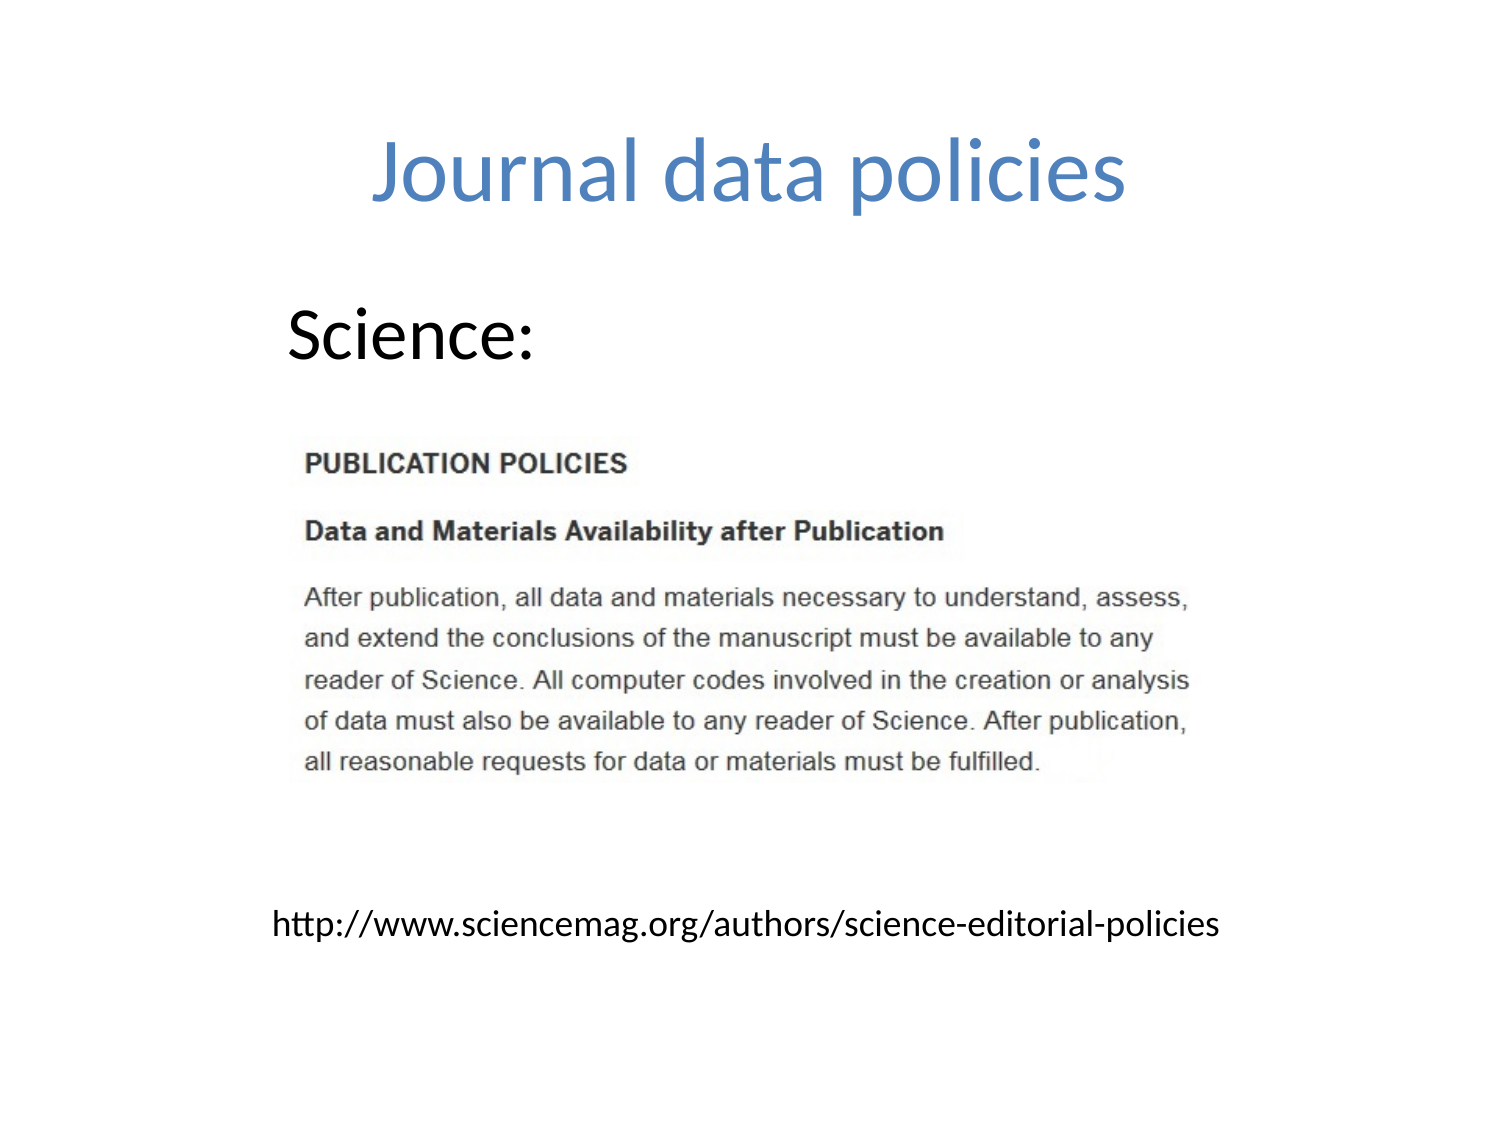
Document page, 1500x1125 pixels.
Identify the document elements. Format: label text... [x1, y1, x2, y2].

picture [288, 435, 1212, 784]
title Journal data policies [75, 70, 1425, 259]
text_box Science: [272, 277, 1203, 382]
text_box http://www.sciencemag.org/authors/science-editorial-policies [232, 891, 1260, 951]
